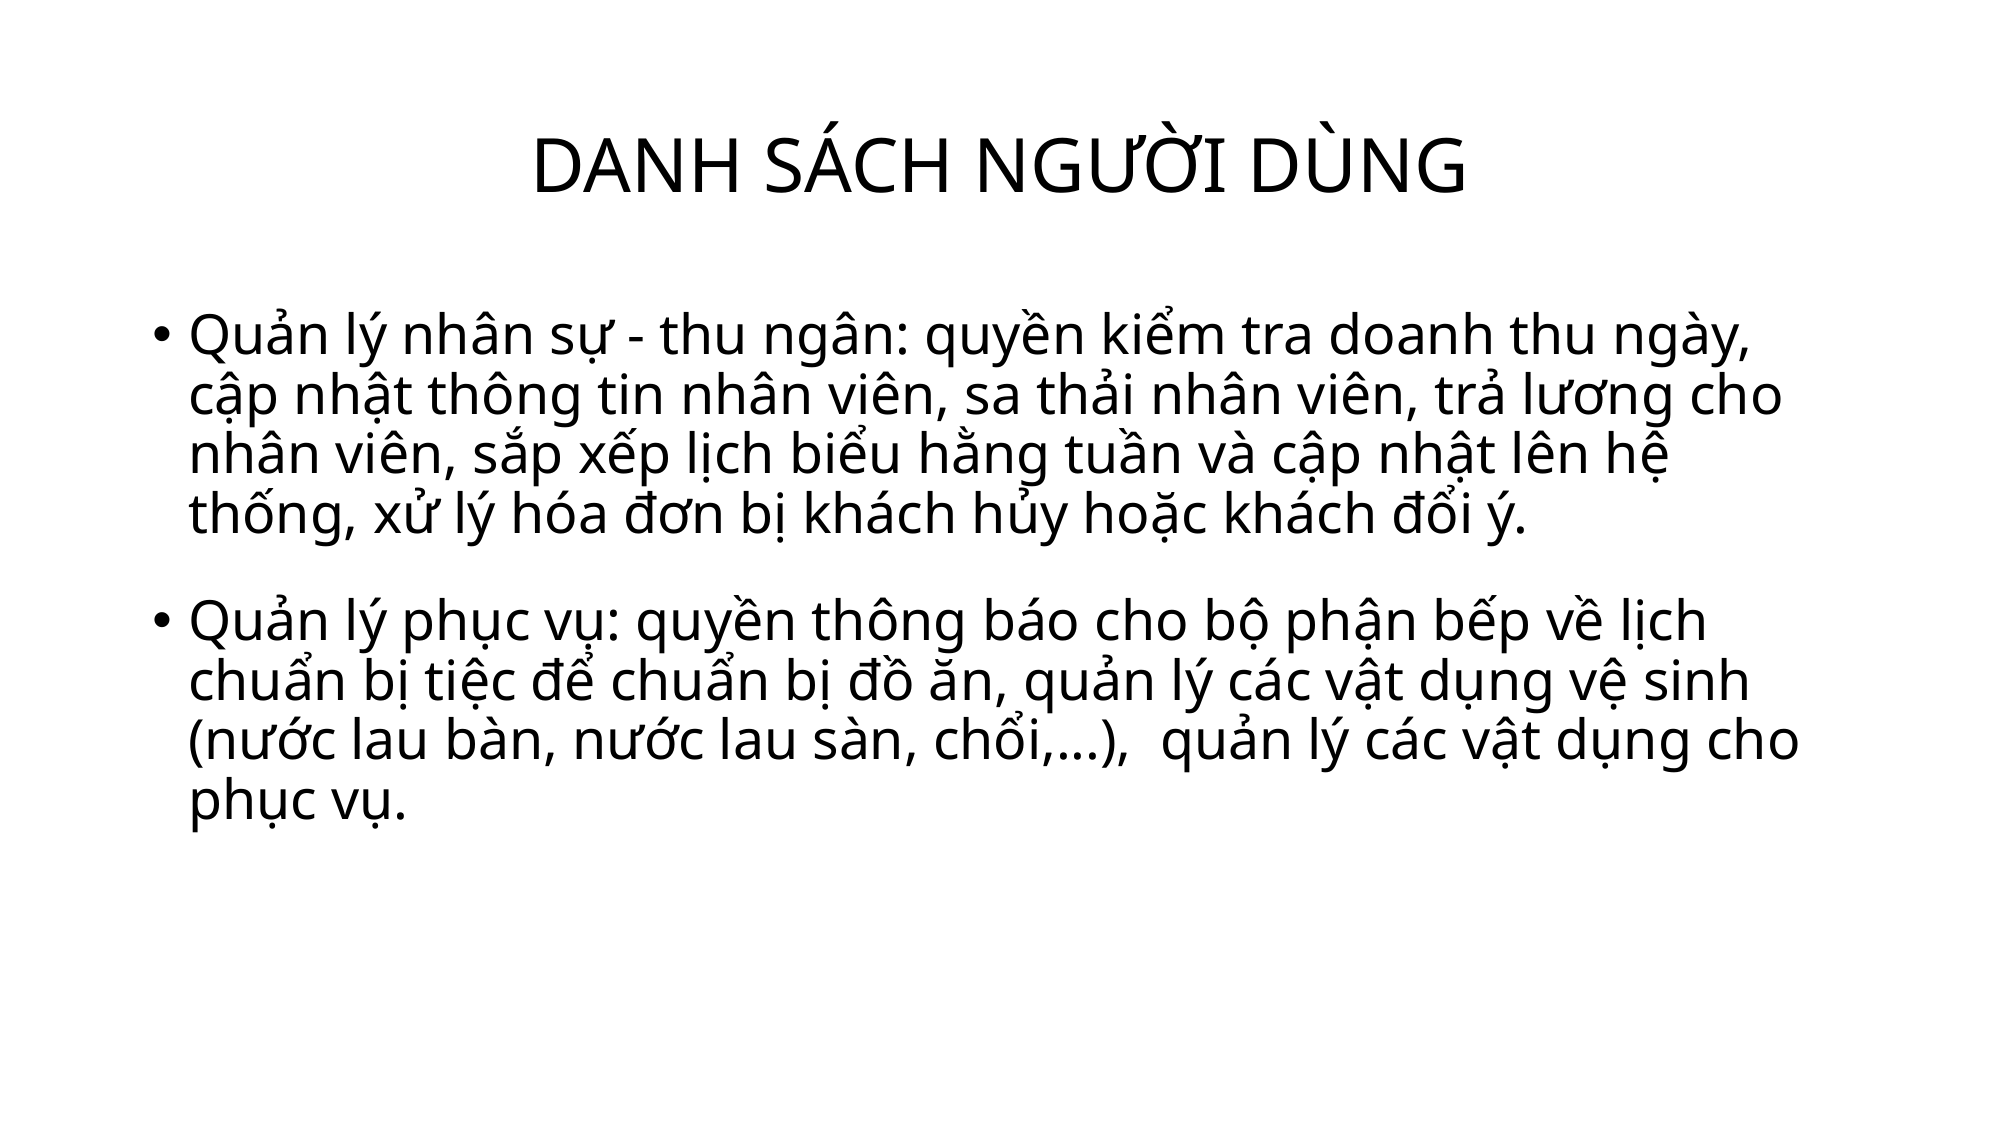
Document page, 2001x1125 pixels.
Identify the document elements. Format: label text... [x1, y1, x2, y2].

list Quản lý nhân sự - thu ngân: quyền kiểm tra doanh thu ngày, cập nhật thông tin nhân viên, sa thải nhân viên, trả lương cho nhân viên, sắp xếp lịch biểu hằng tuần và cập nhật lên hệ thống, xử lý hóa đơn bị khách hủy hoặc khách đổi ý. Quản lý phục vụ: quyền thông báo cho bộ phận bếp về lịch chuẩn bị tiệc để chuẩn bị đồ ăn, quản lý các vật dụng vệ sinh (nước lau bàn, nước lau sàn, chổi,...), quản lý các vật dụng cho phục vụ. [137, 299, 1863, 1026]
title DANH SÁCH NGƯỜI DÙNG [137, 59, 1863, 278]
